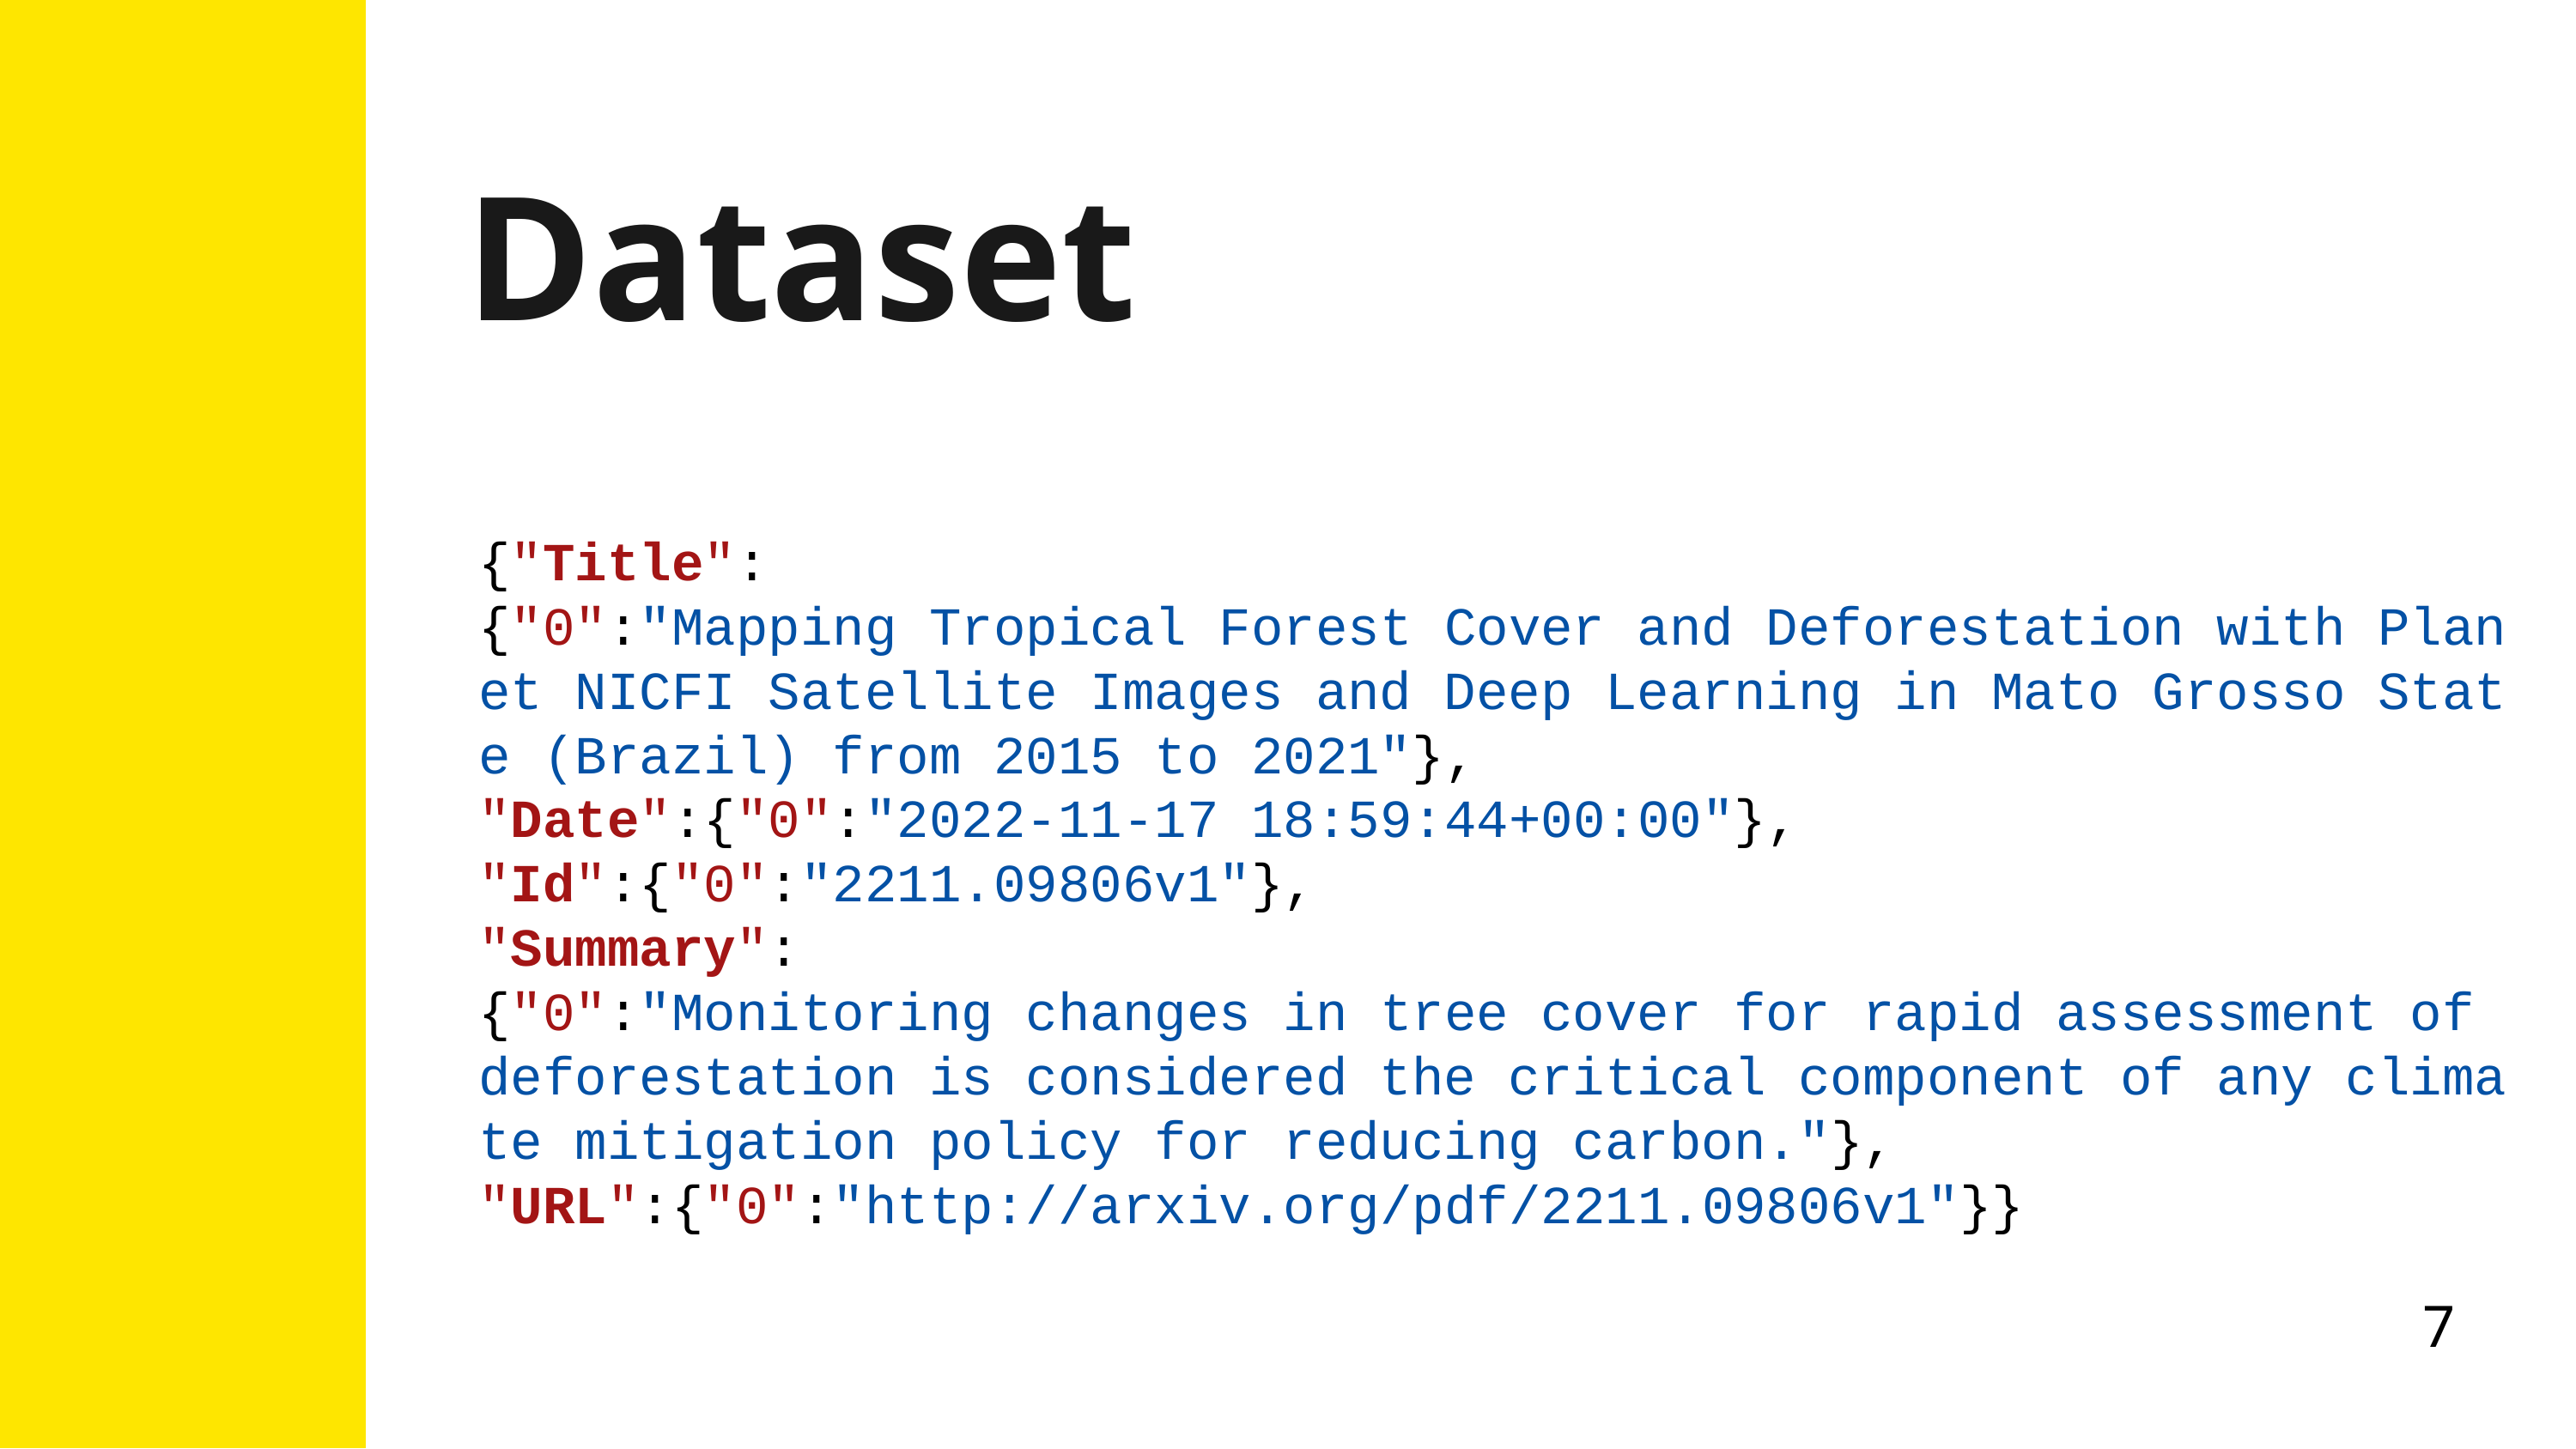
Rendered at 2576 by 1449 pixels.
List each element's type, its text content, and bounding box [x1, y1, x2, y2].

text_box Dataset [465, 149, 1346, 486]
slide_number 7 [2168, 1303, 2469, 1355]
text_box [0, 0, 366, 1449]
text_box {"Title":{"0":"Mapping Tropical Forest Cover and Deforestation with Planet NICFI Satellite Images and Deep Learning in Mato Grosso State (Brazil) from 2015 to 2021"}, "Date":{"0":"2022-11-17 18:59:44+00:00"}, "Id":{"0":"2211.09806v1"}, "Summary":{"0":"Monitoring changes in tree cover for rapid assessment of deforestation is considered the critical component of any climate mitigation policy for reducing carbon."}, "URL":{"0":"http://arxiv.org/pdf/2211.09806v1"}} [465, 520, 2521, 1241]
